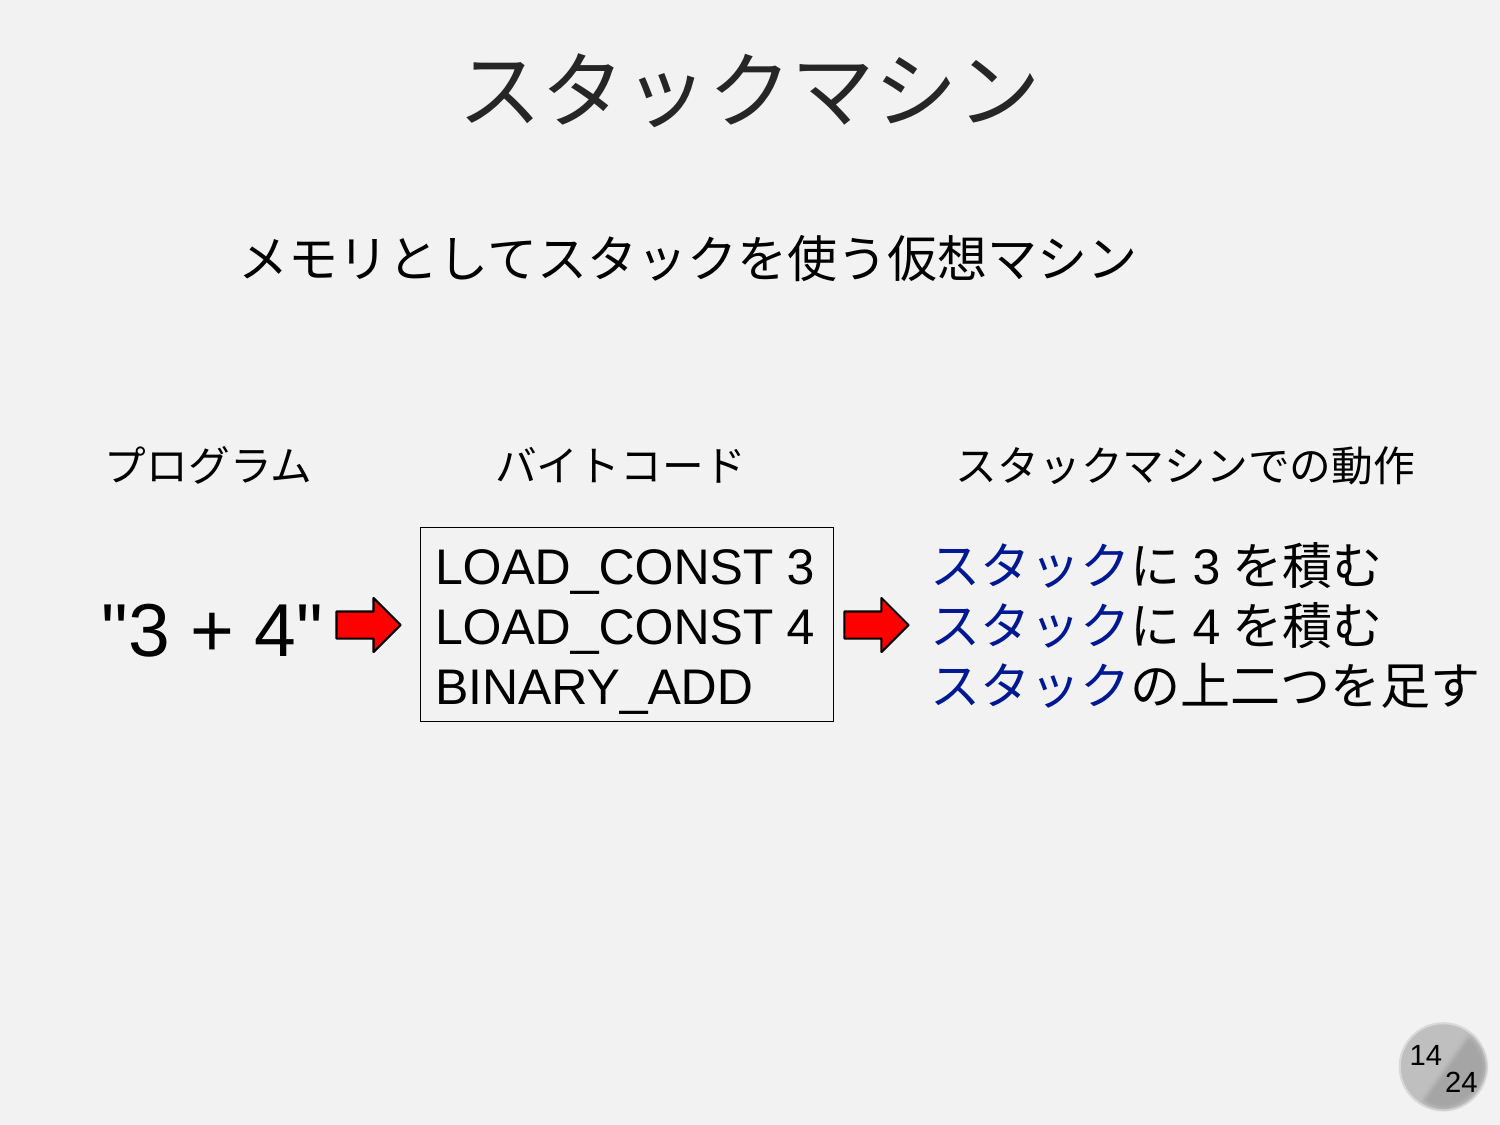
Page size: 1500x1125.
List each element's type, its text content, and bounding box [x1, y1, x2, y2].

text_box [335, 596, 402, 654]
text_box LOAD_CONST 3 LOAD_CONST 4 BINARY_ADD [420, 527, 834, 722]
text_box "3 + 4" [86, 574, 339, 679]
text_box メモリとしてスタックを使う仮想マシン [223, 219, 1153, 295]
text_box バイトコード [480, 432, 761, 498]
text_box プログラム [90, 432, 328, 498]
text_box スタックに3を積む スタックに4を積む スタックの上二つを足す [916, 527, 1496, 722]
list スタックマシン [0, 31, 1500, 155]
text_box [843, 596, 910, 654]
text_box スタックマシンでの動作 [940, 432, 1430, 498]
